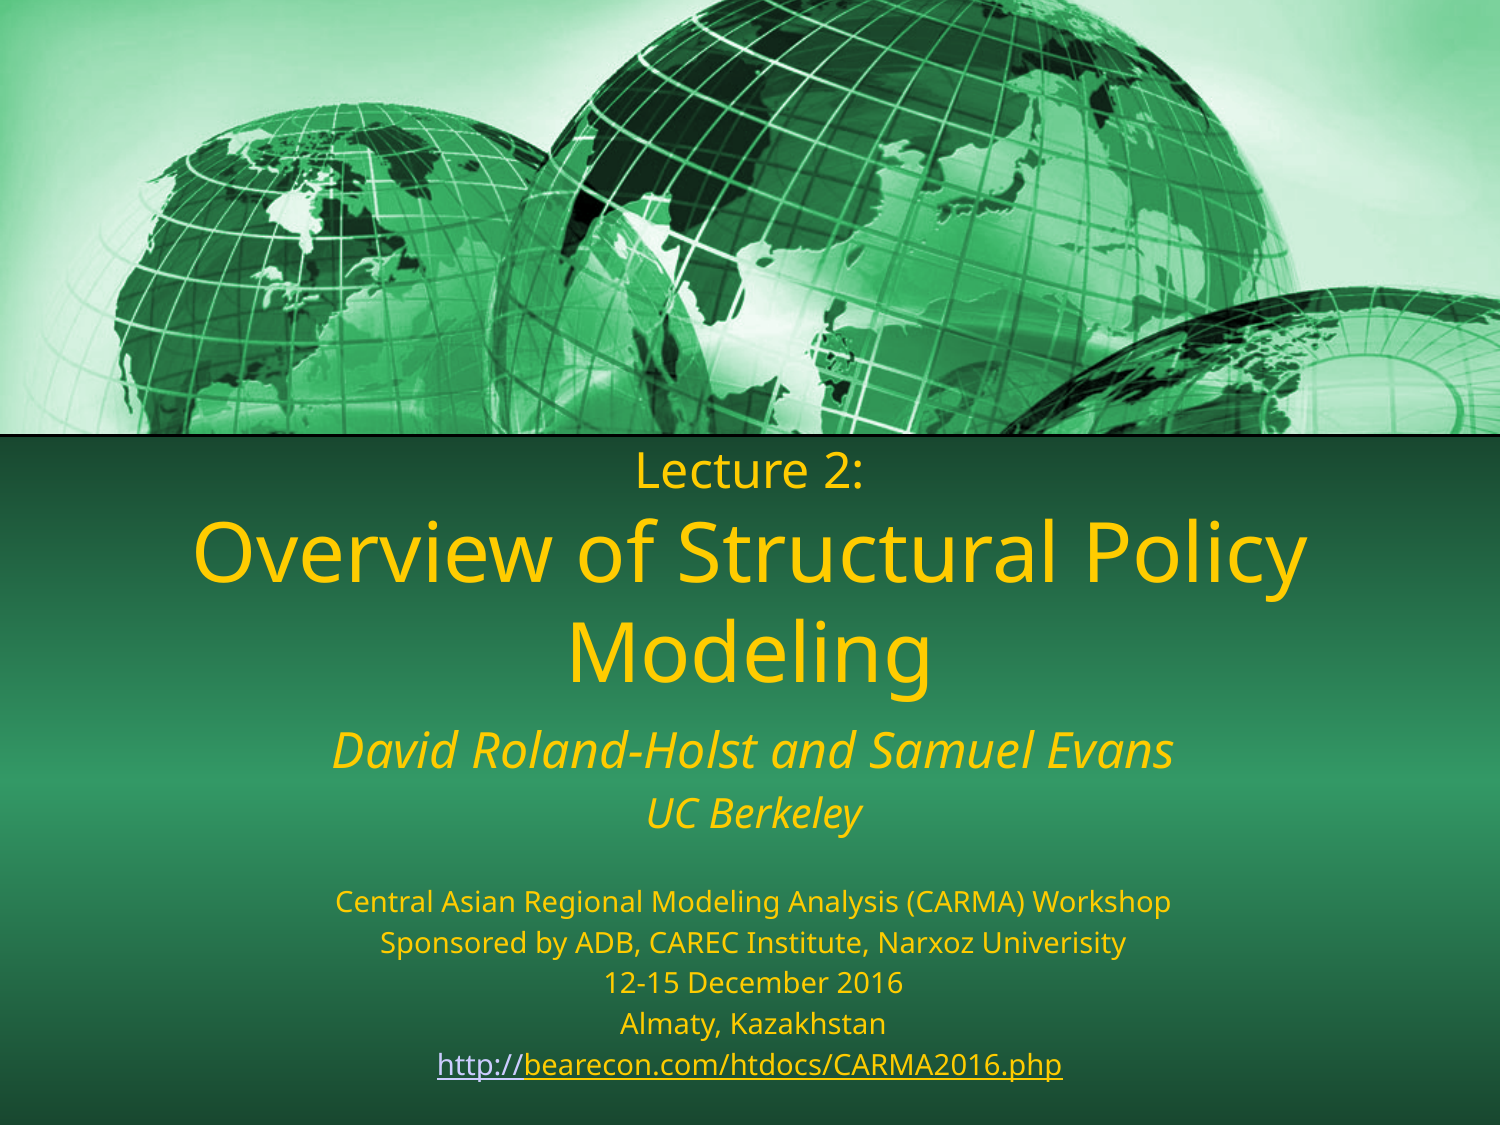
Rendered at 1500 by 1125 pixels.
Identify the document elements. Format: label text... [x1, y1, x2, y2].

text_box David Roland-Holst and Samuel Evans UC Berkeley Central Asian Regional Modeling Analysis (CARMA) Workshop Sponsored by ADB, CAREC Institute, Narxoz Univerisity 12-15 December 2016 Almaty, Kazakhstan http://bearecon.com/htdocs/CARMA2016.php [37, 710, 1470, 838]
picture [0, 0, 1500, 434]
title Lecture 2: Overview of Structural Policy Modeling [12, 437, 1488, 700]
